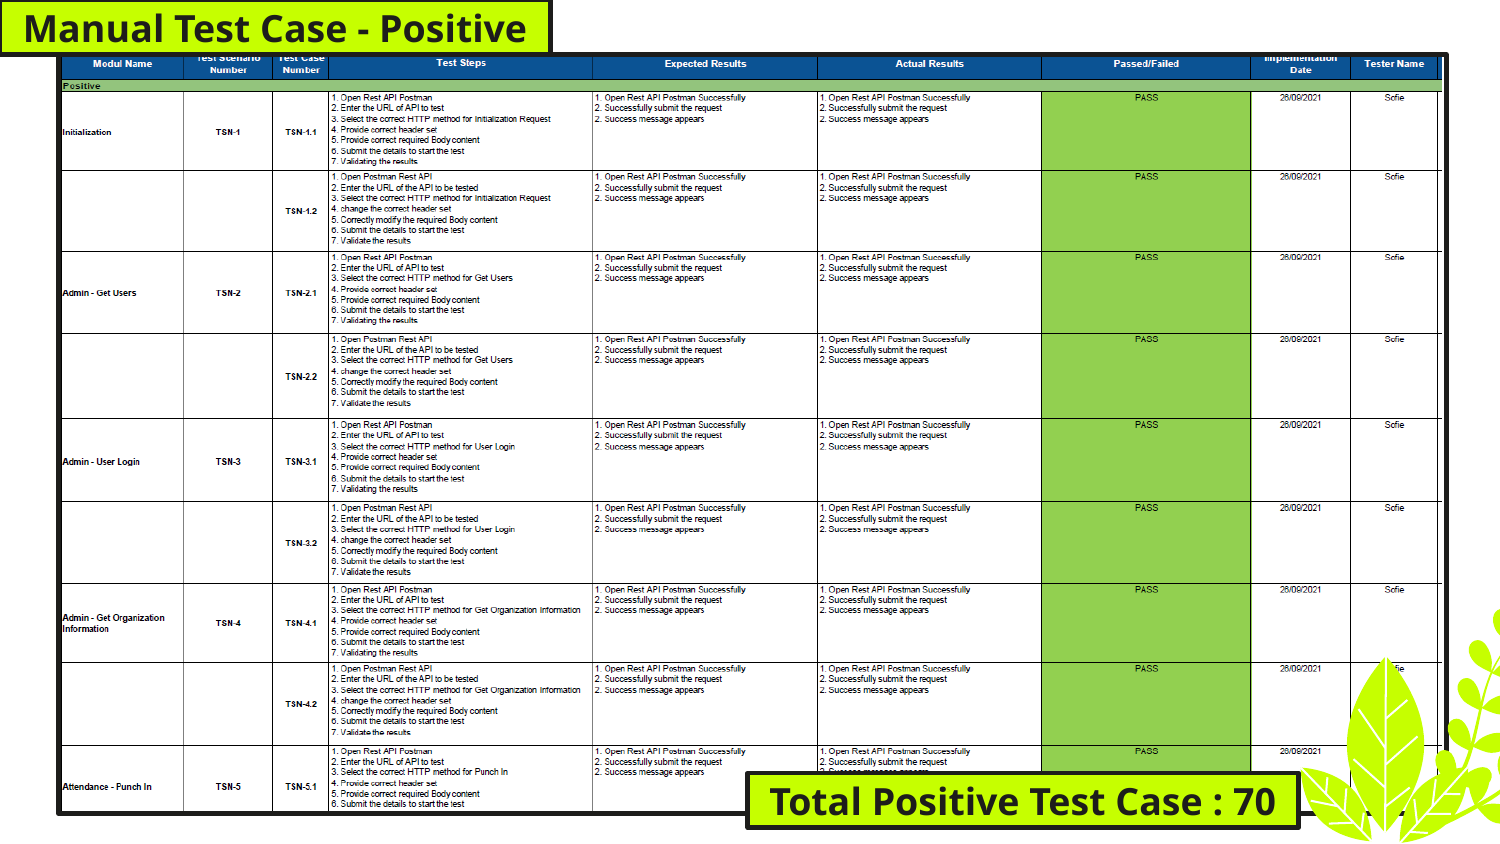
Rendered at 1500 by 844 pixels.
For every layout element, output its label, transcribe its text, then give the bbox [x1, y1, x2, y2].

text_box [1299, 599, 1500, 844]
text_box Manual Test Case - Positive [0, 0, 551, 55]
text_box Total Positive Test Case : 70 [747, 822, 1294, 828]
picture [58, 53, 1442, 814]
